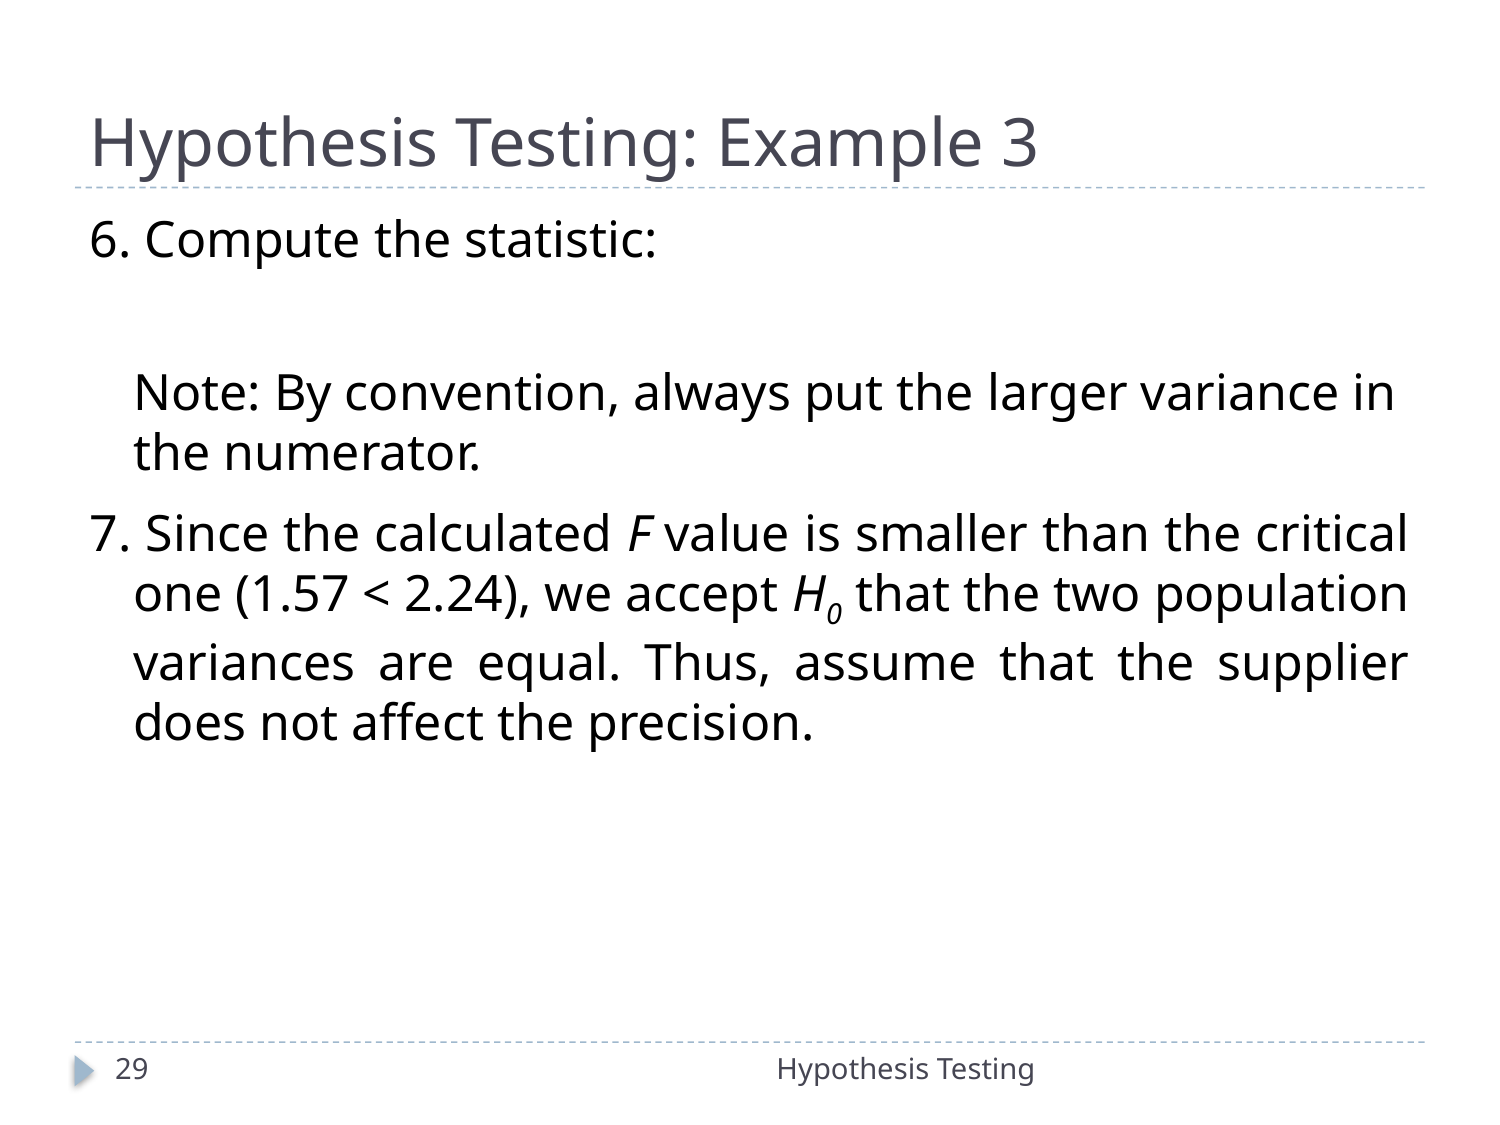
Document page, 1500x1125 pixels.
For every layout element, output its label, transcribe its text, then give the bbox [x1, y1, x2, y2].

slide_number 29 [100, 1042, 426, 1103]
title Hypothesis Testing: Example 3 [75, 24, 1425, 188]
footer Hypothesis Testing [475, 1042, 1051, 1103]
